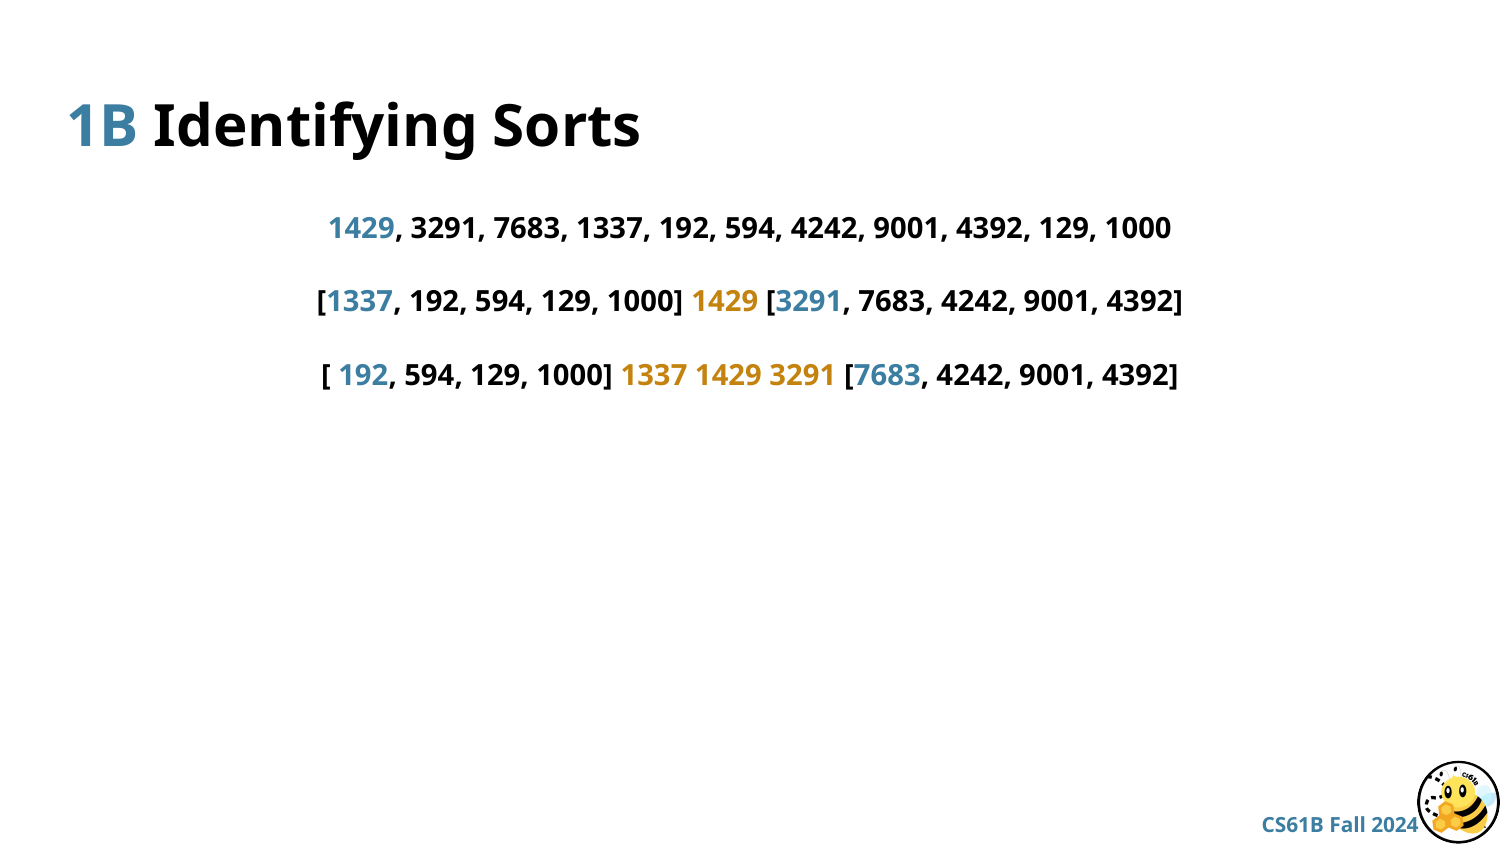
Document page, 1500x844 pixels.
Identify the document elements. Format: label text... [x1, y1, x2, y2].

picture [1417, 760, 1500, 844]
title 1B Identifying Sorts [51, 72, 1449, 167]
list 1429, 3291, 7683, 1337, 192, 594, 4242, 9001, 4392, 129, 1000 [1337, 192, 594, 129, 1000] 1429 [3291, 7683, 4242, 9001, 4392] [ 192, 594, 129, 1000] 1337 1429 3291 [7683, 4242, 9001, 4392] [51, 189, 1449, 750]
